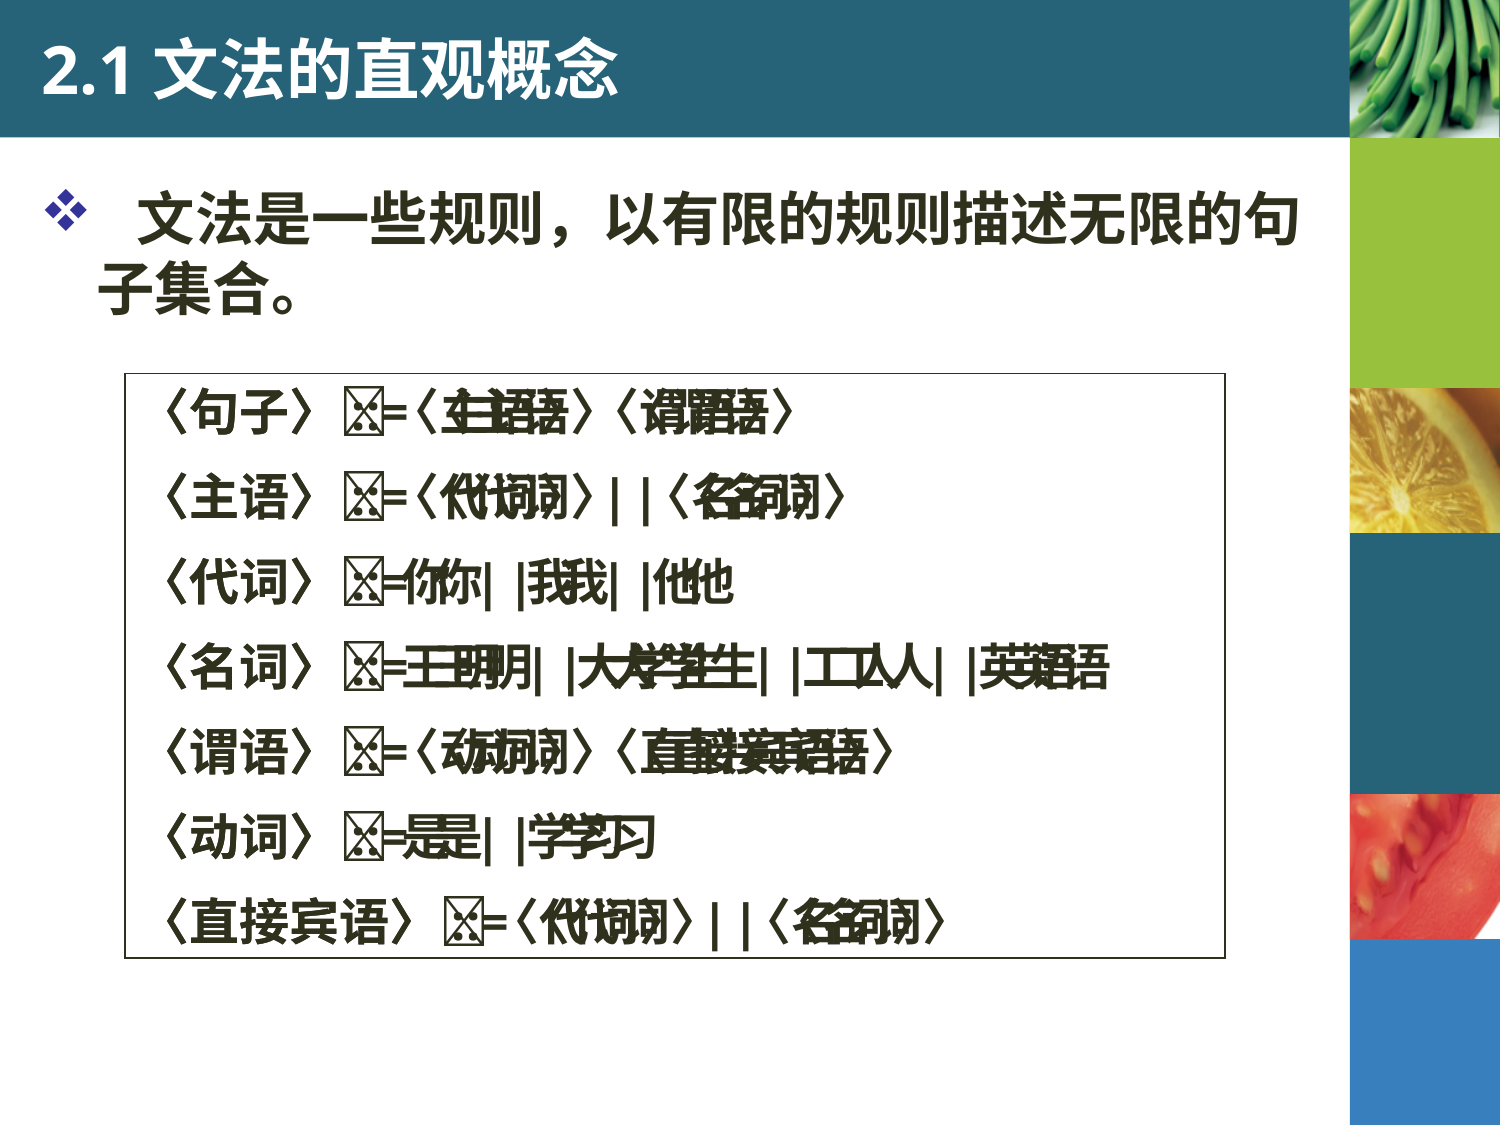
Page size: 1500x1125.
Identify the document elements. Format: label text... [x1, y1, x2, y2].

list 文法是一些规则，以有限的规则描述无限的句子集合。 [24, 174, 1326, 1038]
title 2.1文法的直观概念 [26, 27, 1190, 109]
text_box 〈句子〉::=〈主语〉〈谓语〉 〈主语〉::=〈代词〉|〈名词〉 〈代词〉::= 你 | 我 | 他 〈名词〉::= 王明 | 大学生 | 工人 | 英语 〈谓语〉::=〈动词〉〈直接宾语〉 〈动词〉::= 是 | 学习 〈直接宾语〉::=〈代词〉|〈名词〉 [125, 373, 1225, 958]
picture [1349, 0, 1500, 138]
picture [1349, 388, 1500, 533]
picture [1349, 794, 1500, 939]
